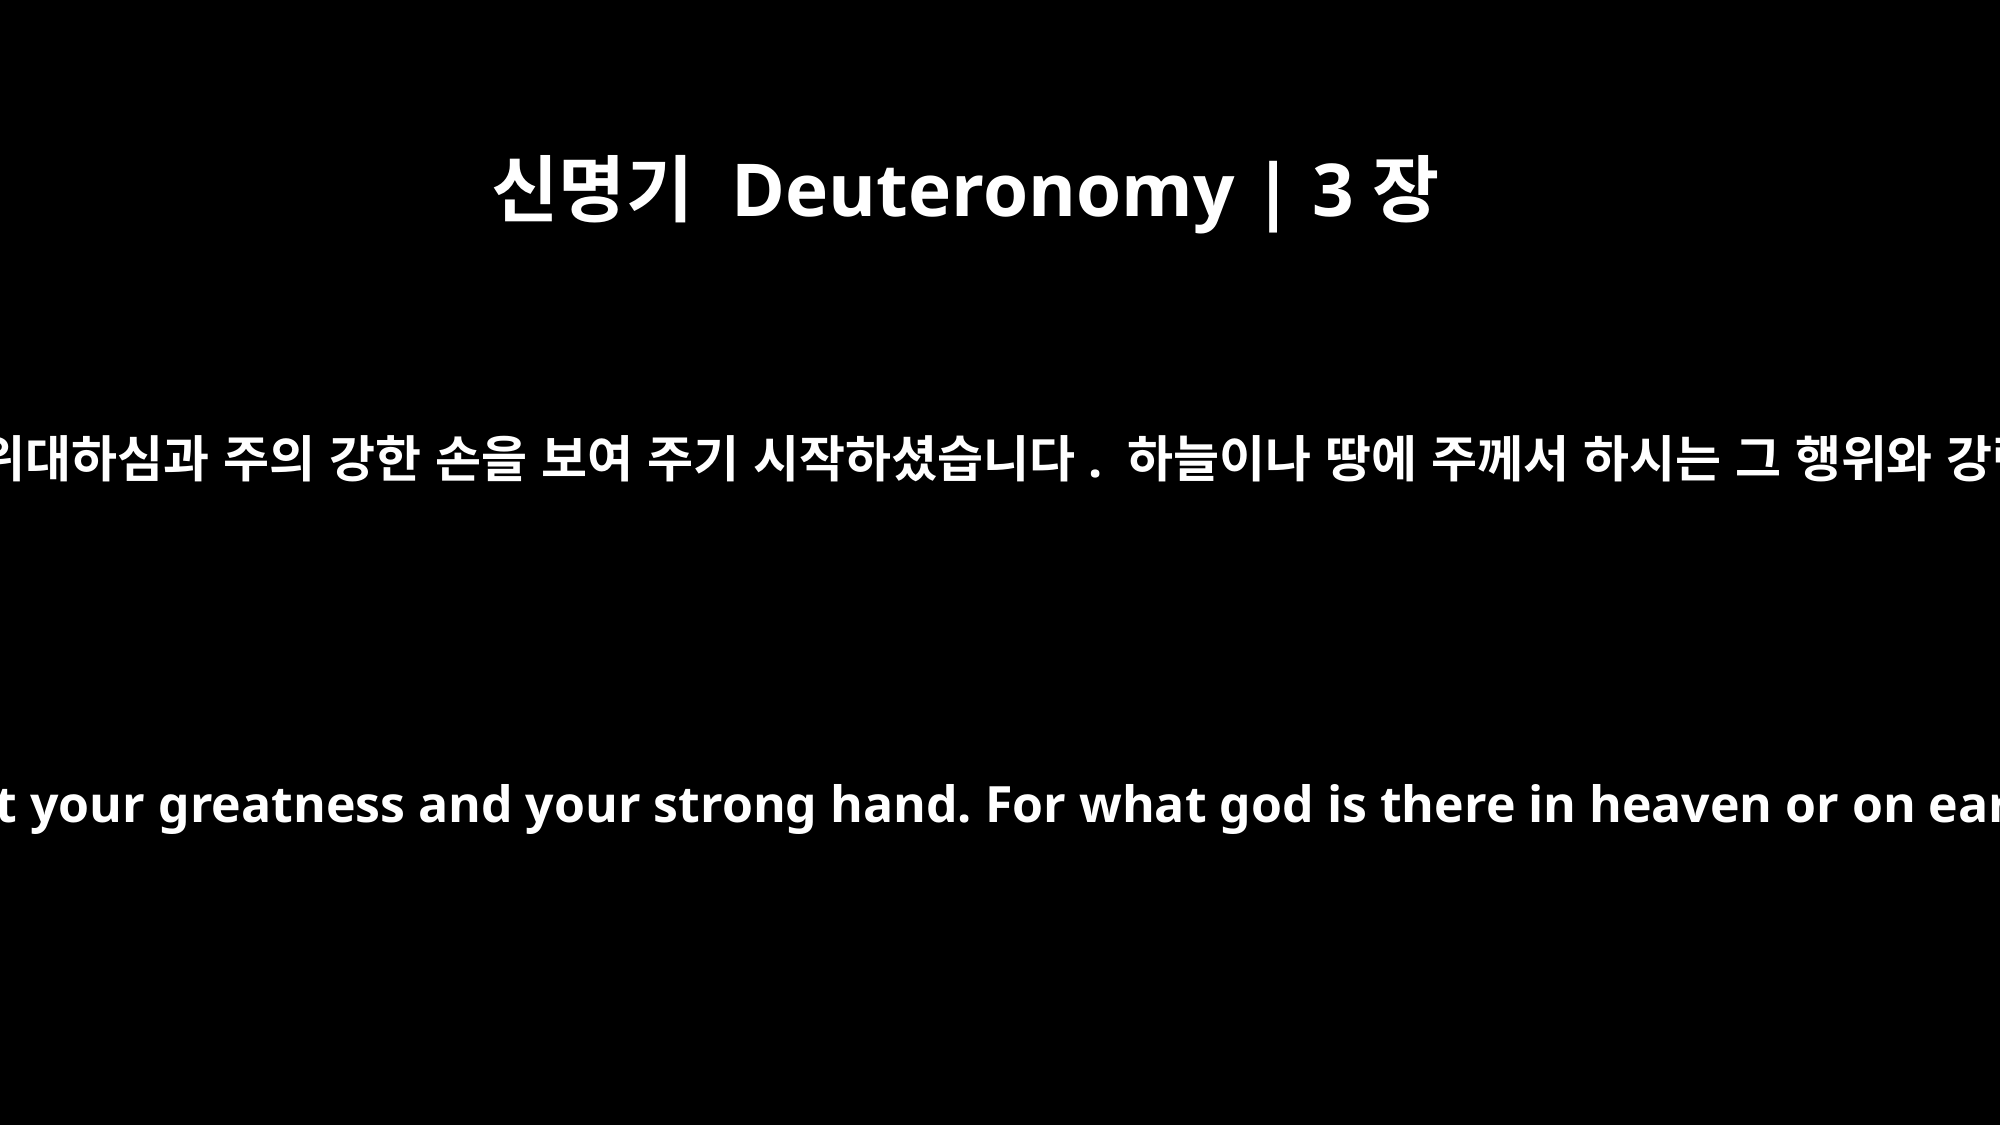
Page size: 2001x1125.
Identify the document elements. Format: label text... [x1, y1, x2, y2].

text_box "O Sovereign LORD, you have begun to show to your servant your greatness and your strong hand. For what god is there in heaven or on earth who can do the deeds and mighty works you do? [0, 764, 2000, 840]
text_box 신명기 Deuteronomy | 3장 [476, 136, 1455, 239]
text_box 24 ‘여호와 하나님이시여, 주께서 주의 종에게 주의 위대하심과 주의 강한 손을 보여 주기 시작하셨습니다. 하늘이나 땅에 주께서 하시는 그 행위와 강력한 일들을 할 수 있는 신이 어디 있겠습니까? [0, 359, 2000, 495]
